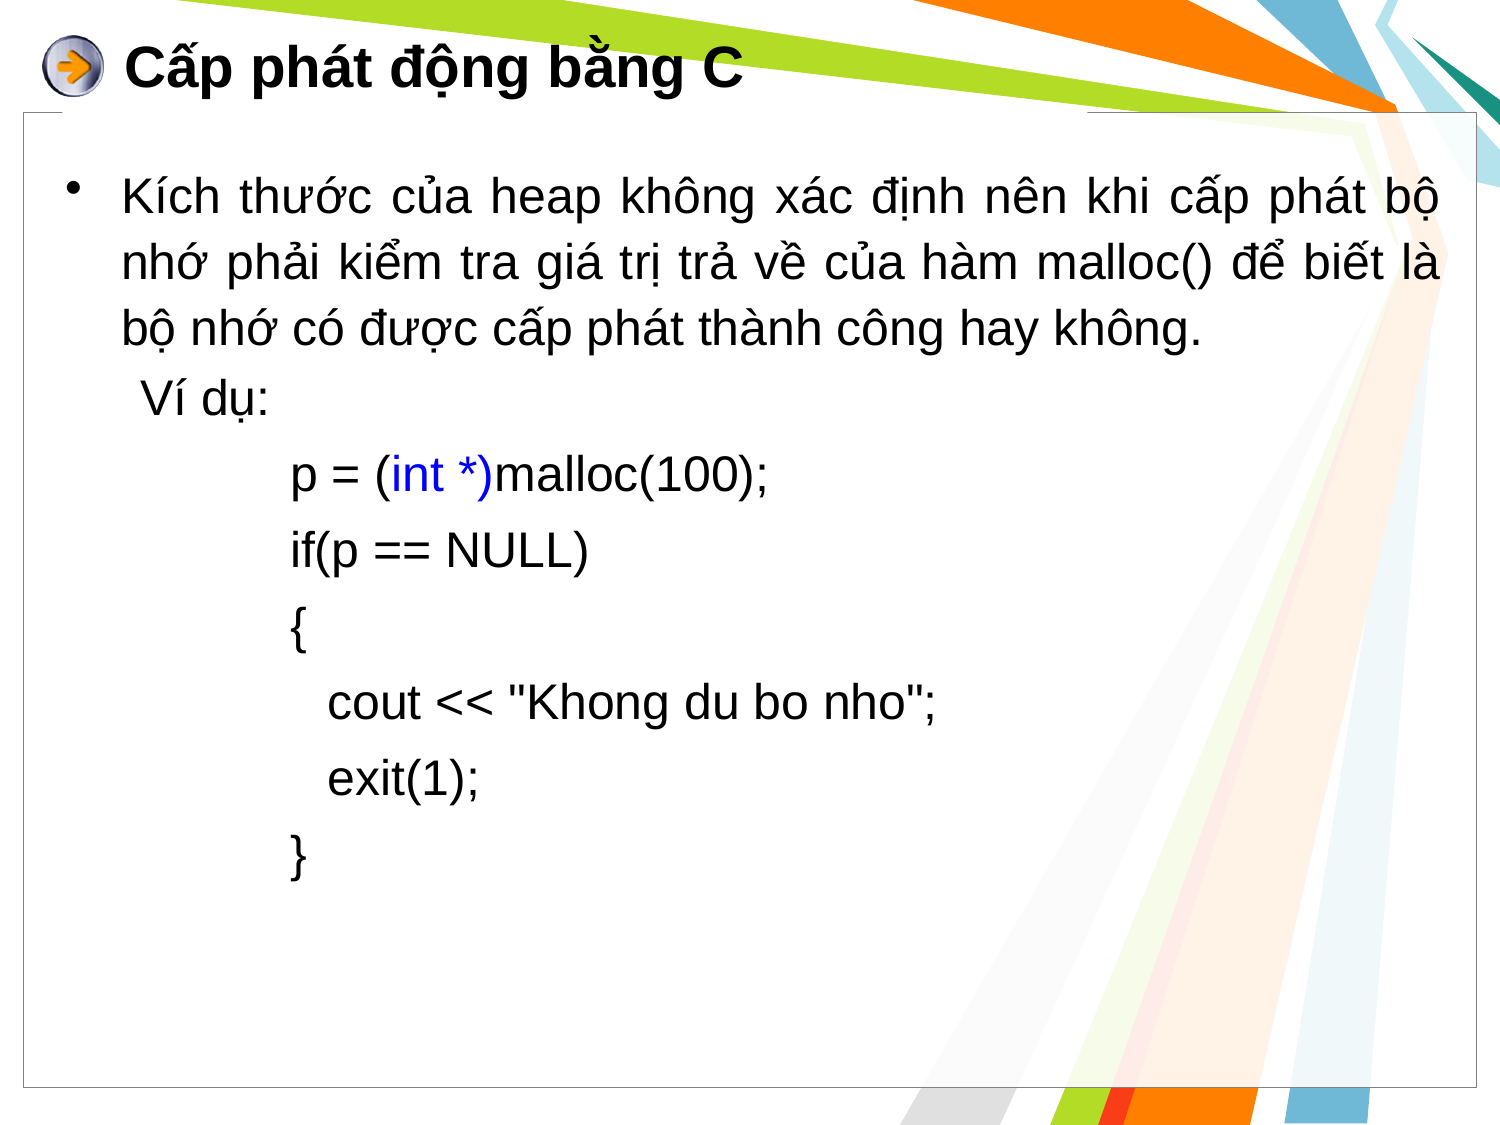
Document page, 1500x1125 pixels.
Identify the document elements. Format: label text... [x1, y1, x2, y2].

list Kích thước của heap không xác định nên khi cấp phát bộ nhớ phải kiểm tra giá trị trả về của hàm malloc() để biết là bộ nhớ có được cấp phát thành công hay không. Ví dụ: p = (int *)malloc(100); if(p == NULL) { cout << "Khong du bo nho"; exit(1); } [49, 149, 1457, 1076]
title Cấp phát động bằng C [108, 12, 1476, 117]
picture [42, 35, 104, 97]
